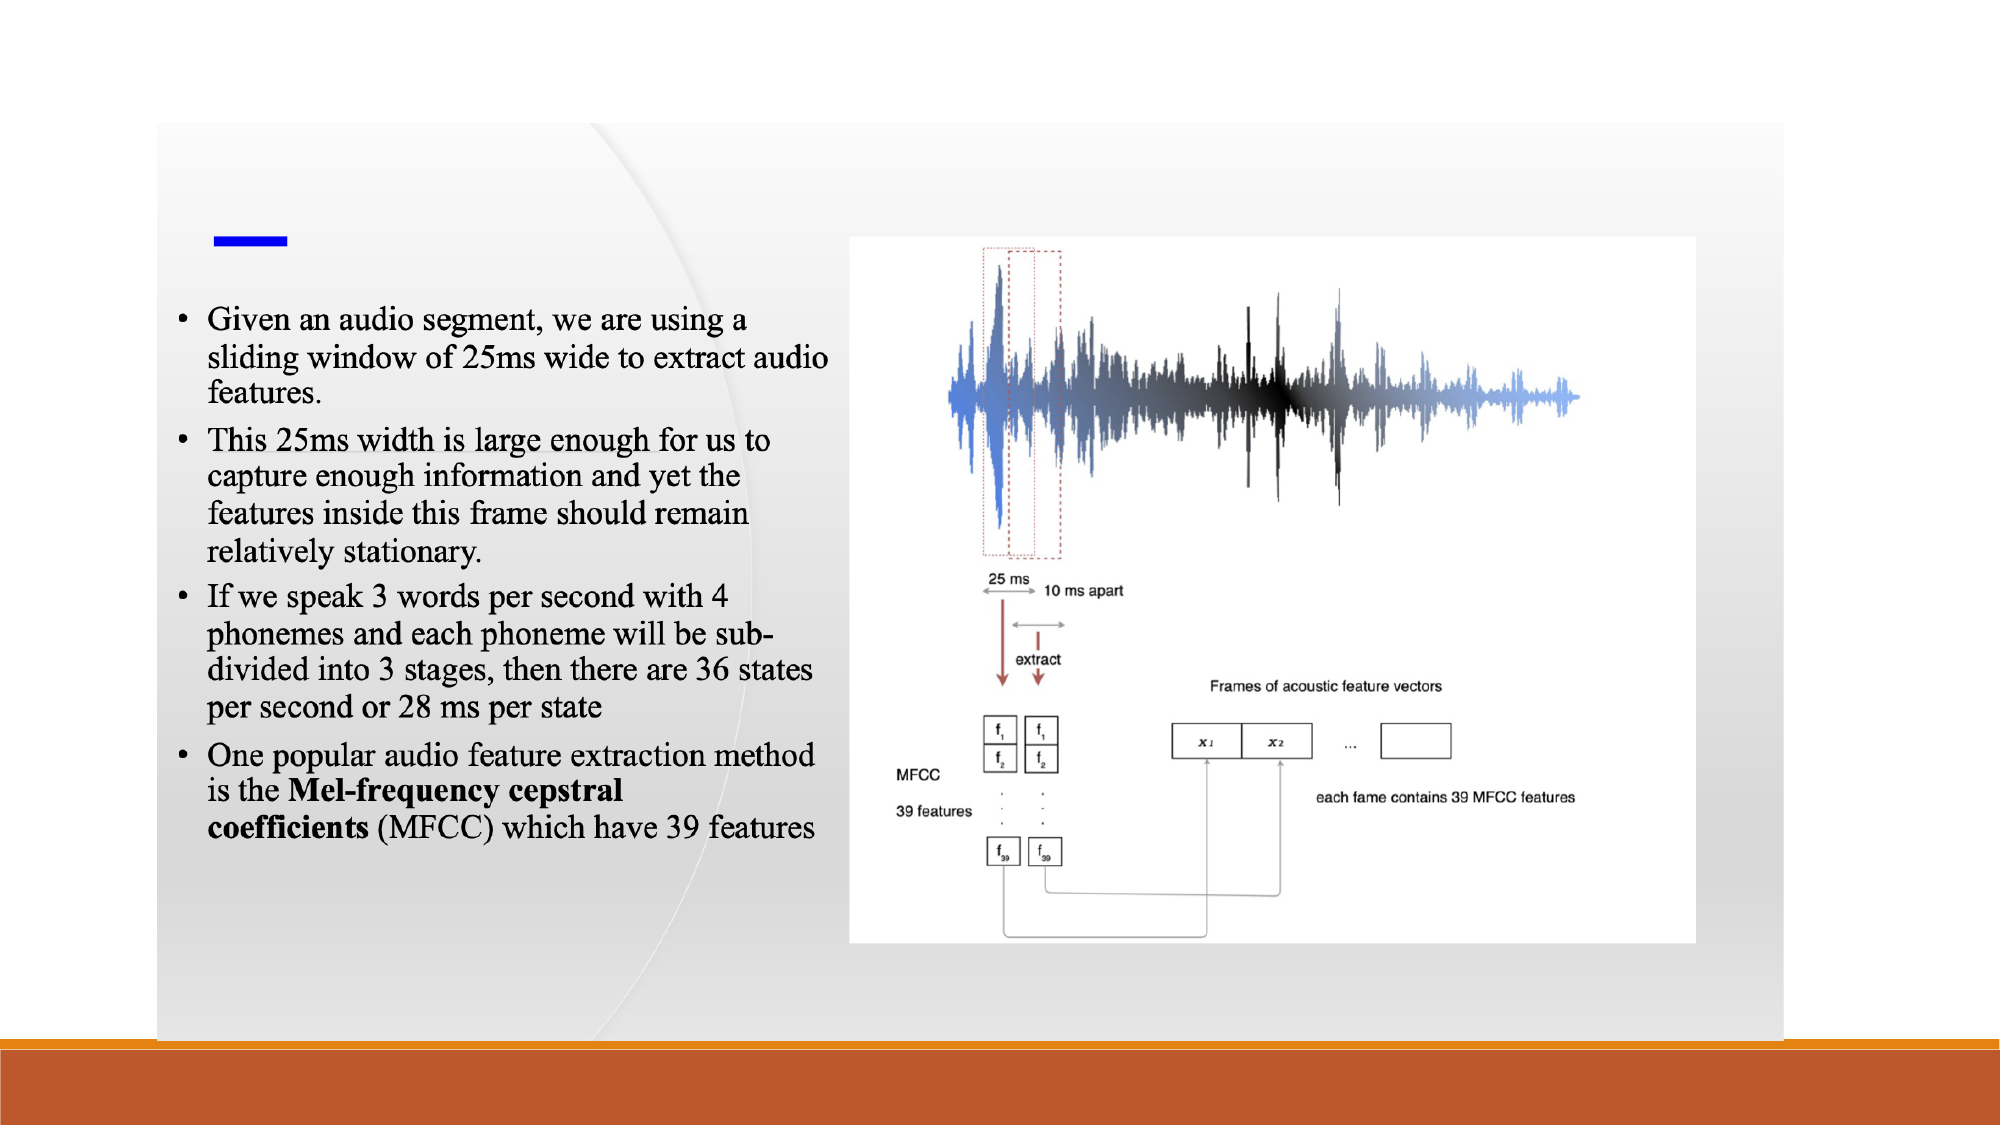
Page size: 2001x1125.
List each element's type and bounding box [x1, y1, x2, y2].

picture [156, 123, 1785, 1042]
